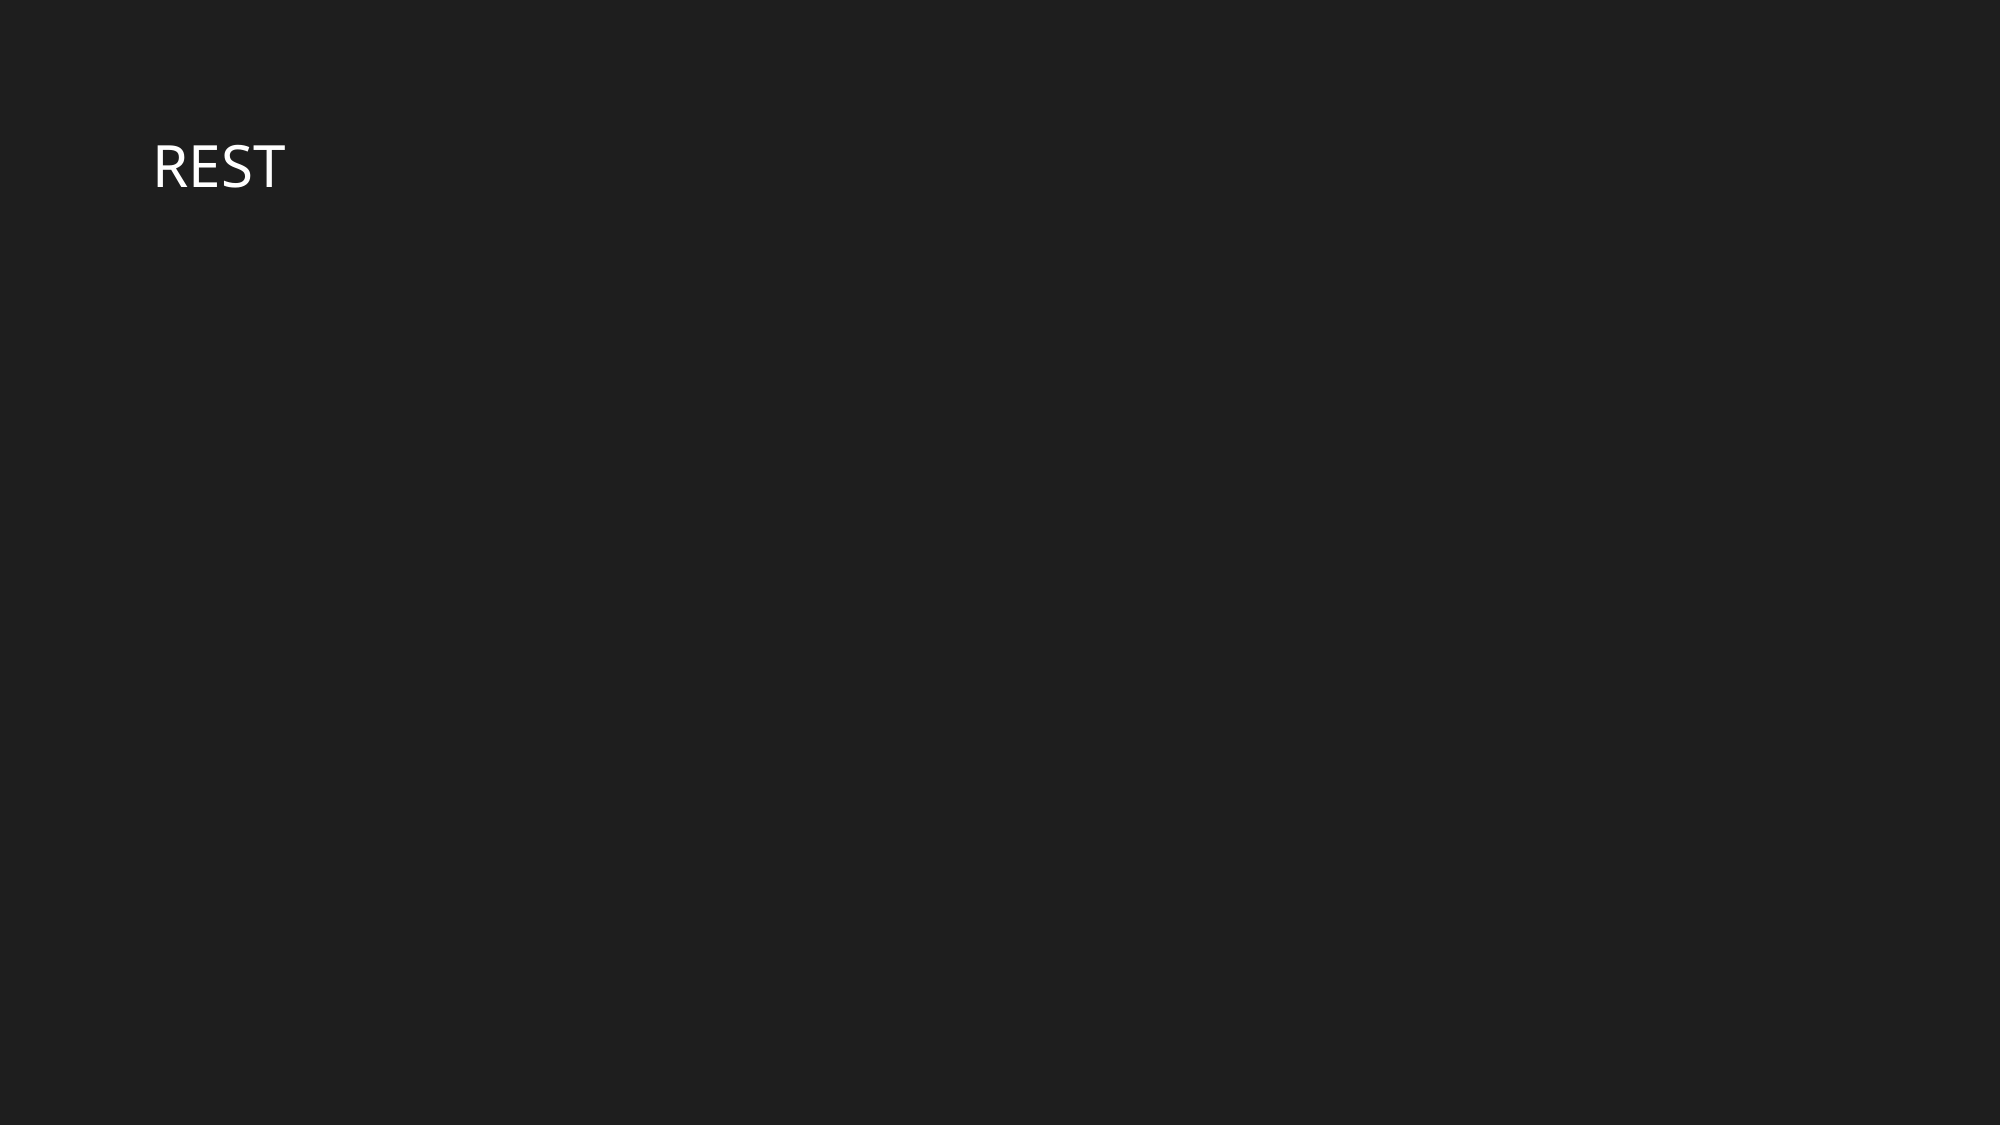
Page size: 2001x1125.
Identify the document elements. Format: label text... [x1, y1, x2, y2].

title REST [137, 59, 1863, 278]
